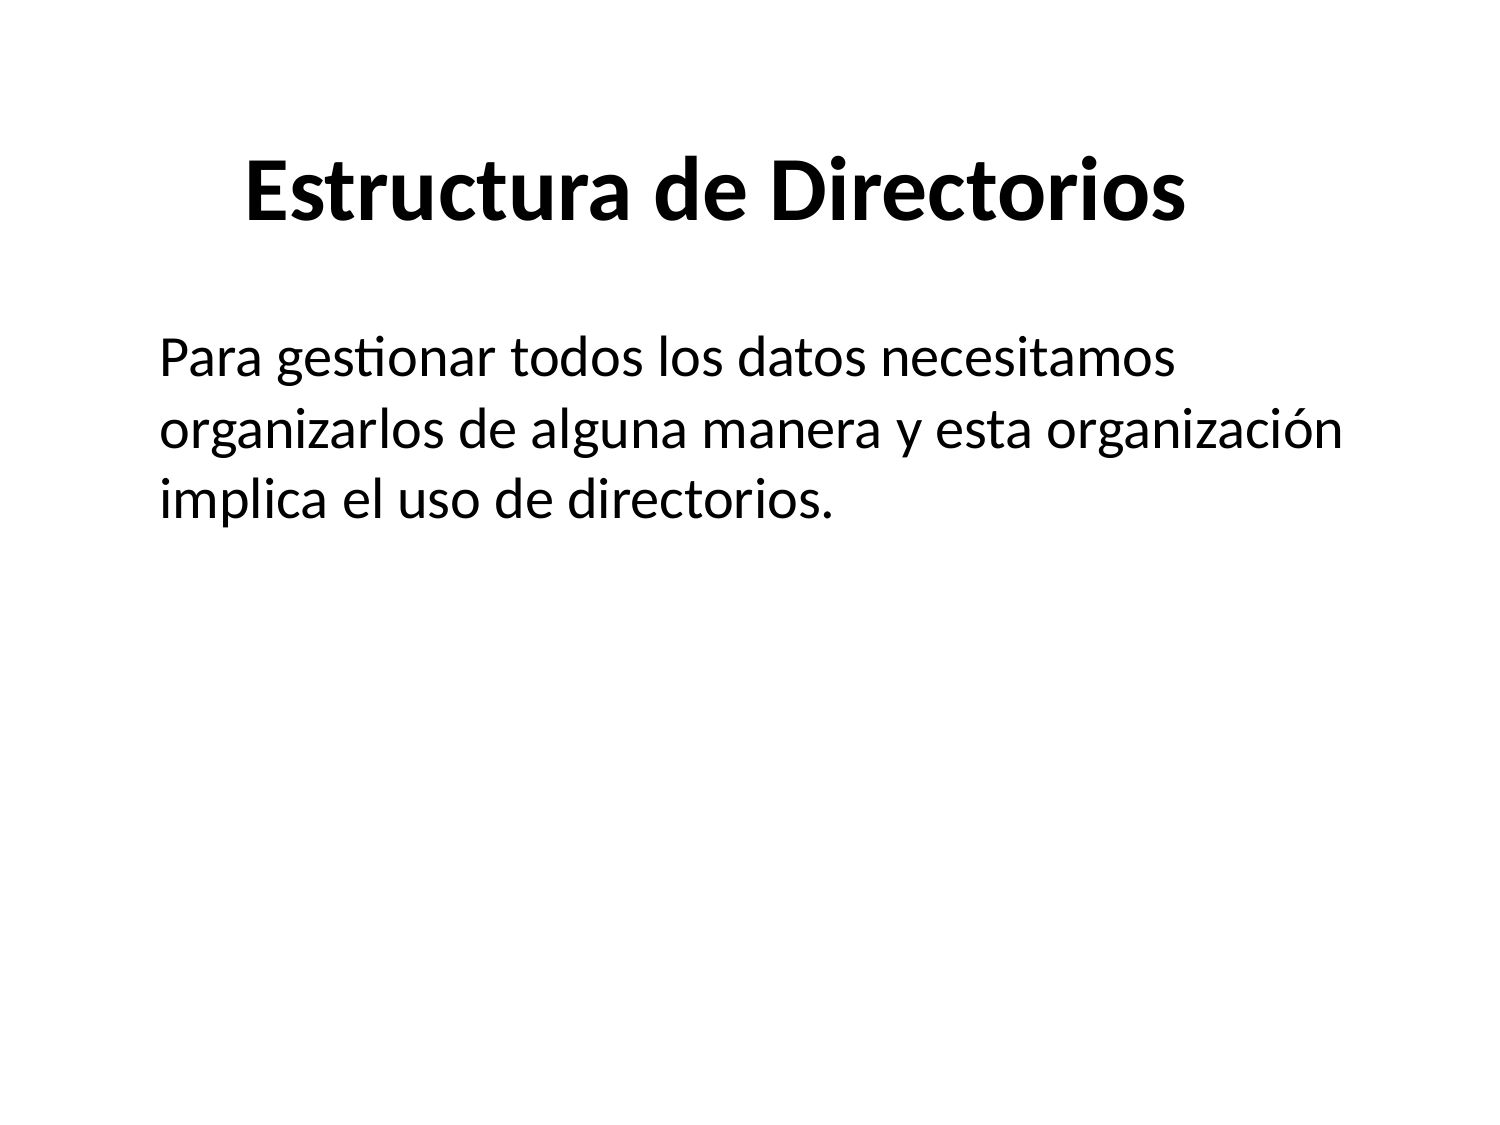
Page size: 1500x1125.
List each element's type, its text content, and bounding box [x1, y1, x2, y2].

list Para gestionar todos los datos necesitamos organizarlos de alguna manera y esta organización implica el uso de directorios. [88, 302, 1439, 610]
text_box Estructura de Directorios [41, 90, 1392, 278]
